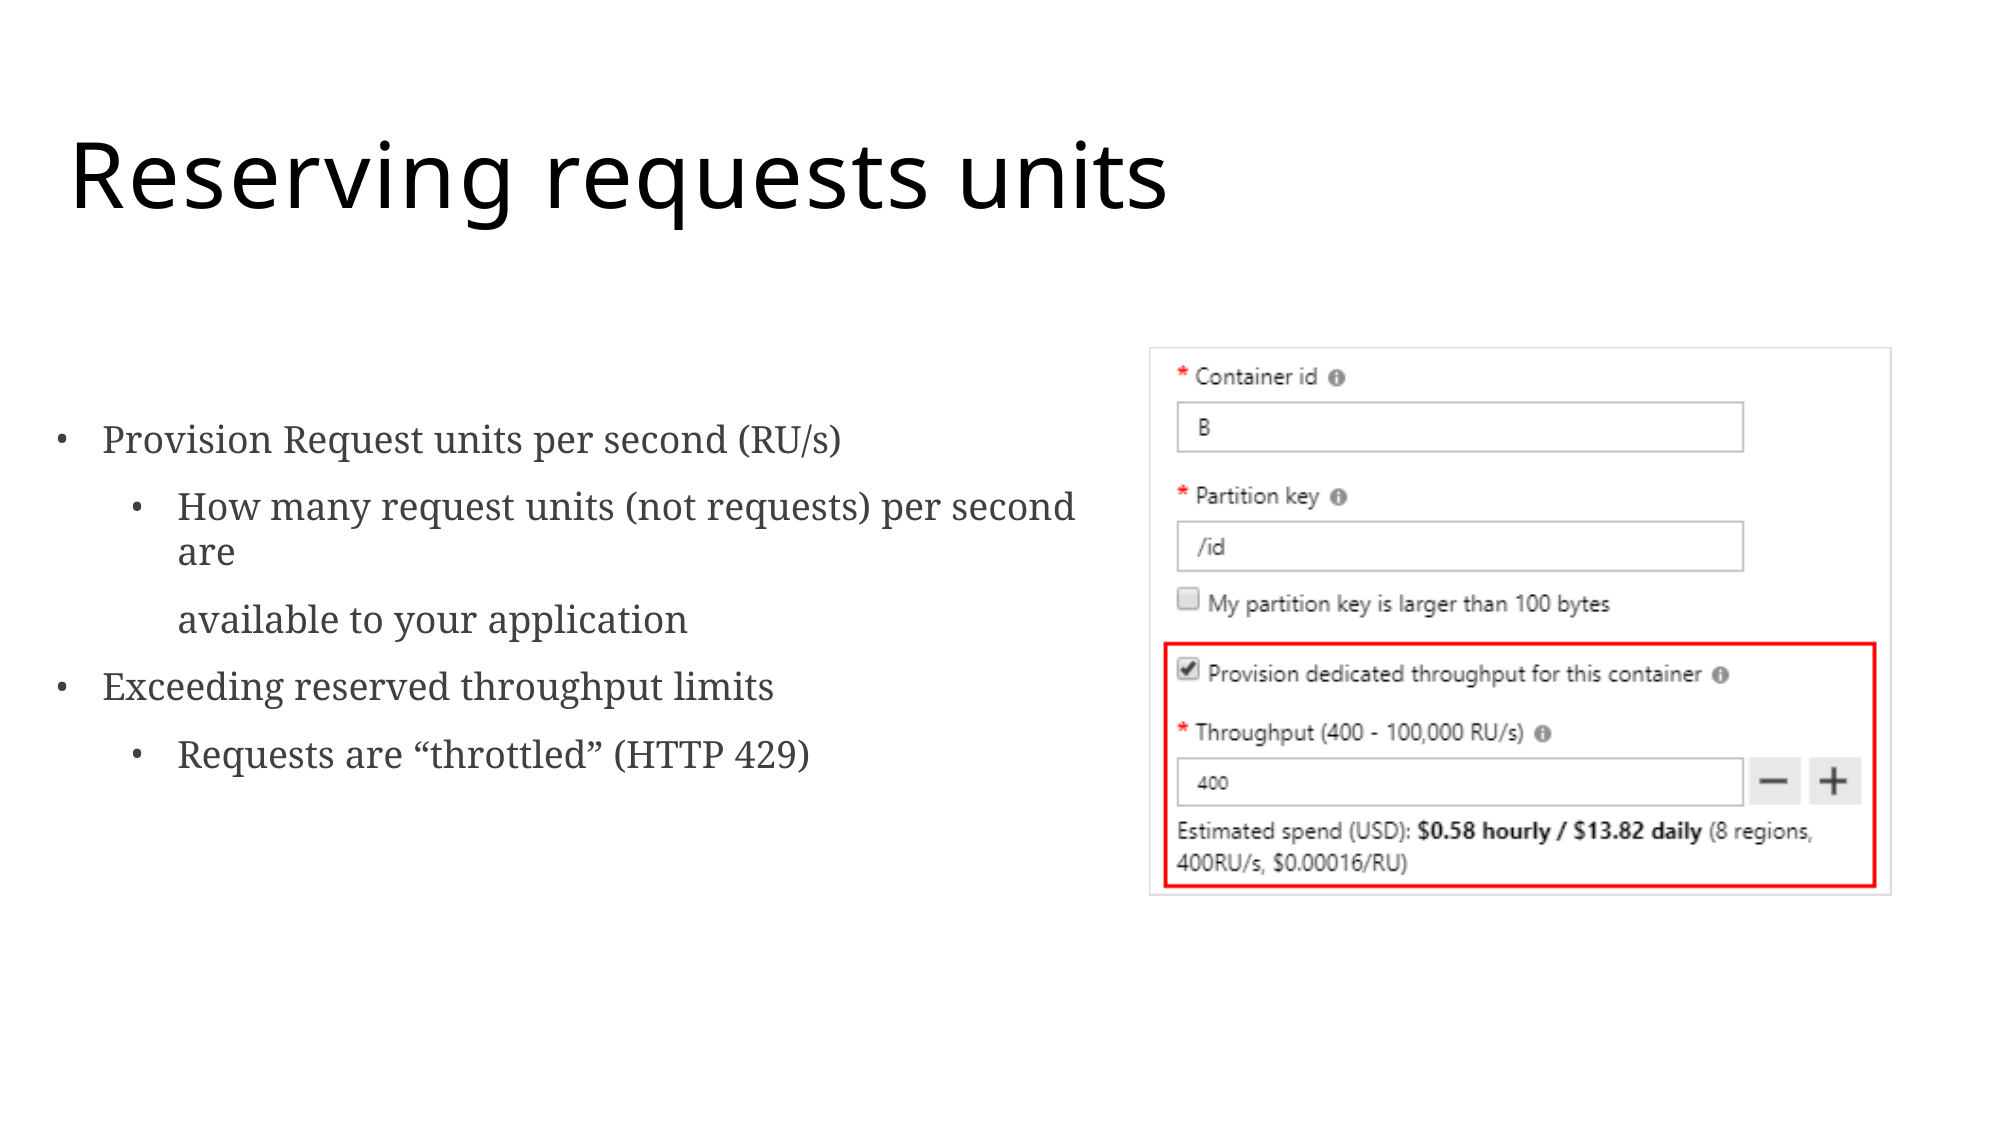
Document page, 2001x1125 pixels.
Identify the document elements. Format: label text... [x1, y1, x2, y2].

title Reserving requests units [66, 75, 1437, 266]
picture [1149, 347, 1892, 896]
text_box Provision Request units per second (RU/s) How many request units (not requests) per second are available to your application Exceeding reserved throughput limits Requests are “throttled” (HTTP 429) [53, 391, 1080, 776]
